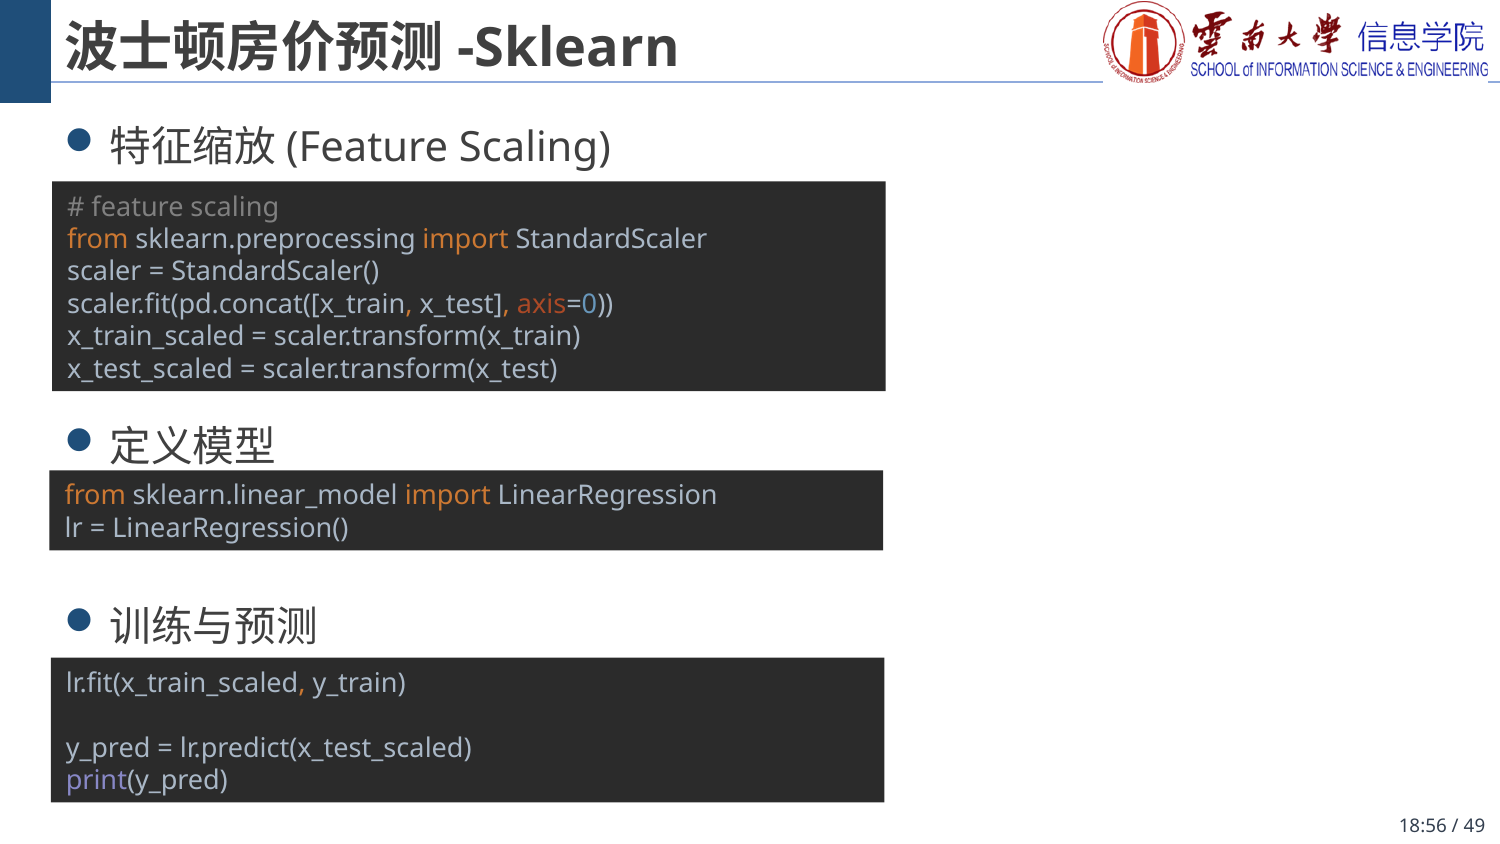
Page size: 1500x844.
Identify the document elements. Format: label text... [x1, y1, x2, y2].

list 特征缩放(Feature Scaling) 定义模型 训练与预测 [49, 102, 1448, 779]
title 波士顿房价预测-Sklearn [49, 10, 886, 85]
text_box from sklearn.linear_model import LinearRegression lr = LinearRegression() [49, 470, 884, 551]
text_box # feature scaling from sklearn.preprocessing import StandardScaler scaler = StandardScaler() scaler.fit(pd.concat([x_train, x_test], axis=0)) x_train_scaled = scaler.transform(x_train) x_test_scaled = scaler.transform(x_test) [52, 181, 886, 392]
text_box lr.fit(x_train_scaled, y_train) y_pred = lr.predict(x_test_scaled) print(y_pred) [50, 657, 885, 803]
picture [1103, 1, 1488, 83]
